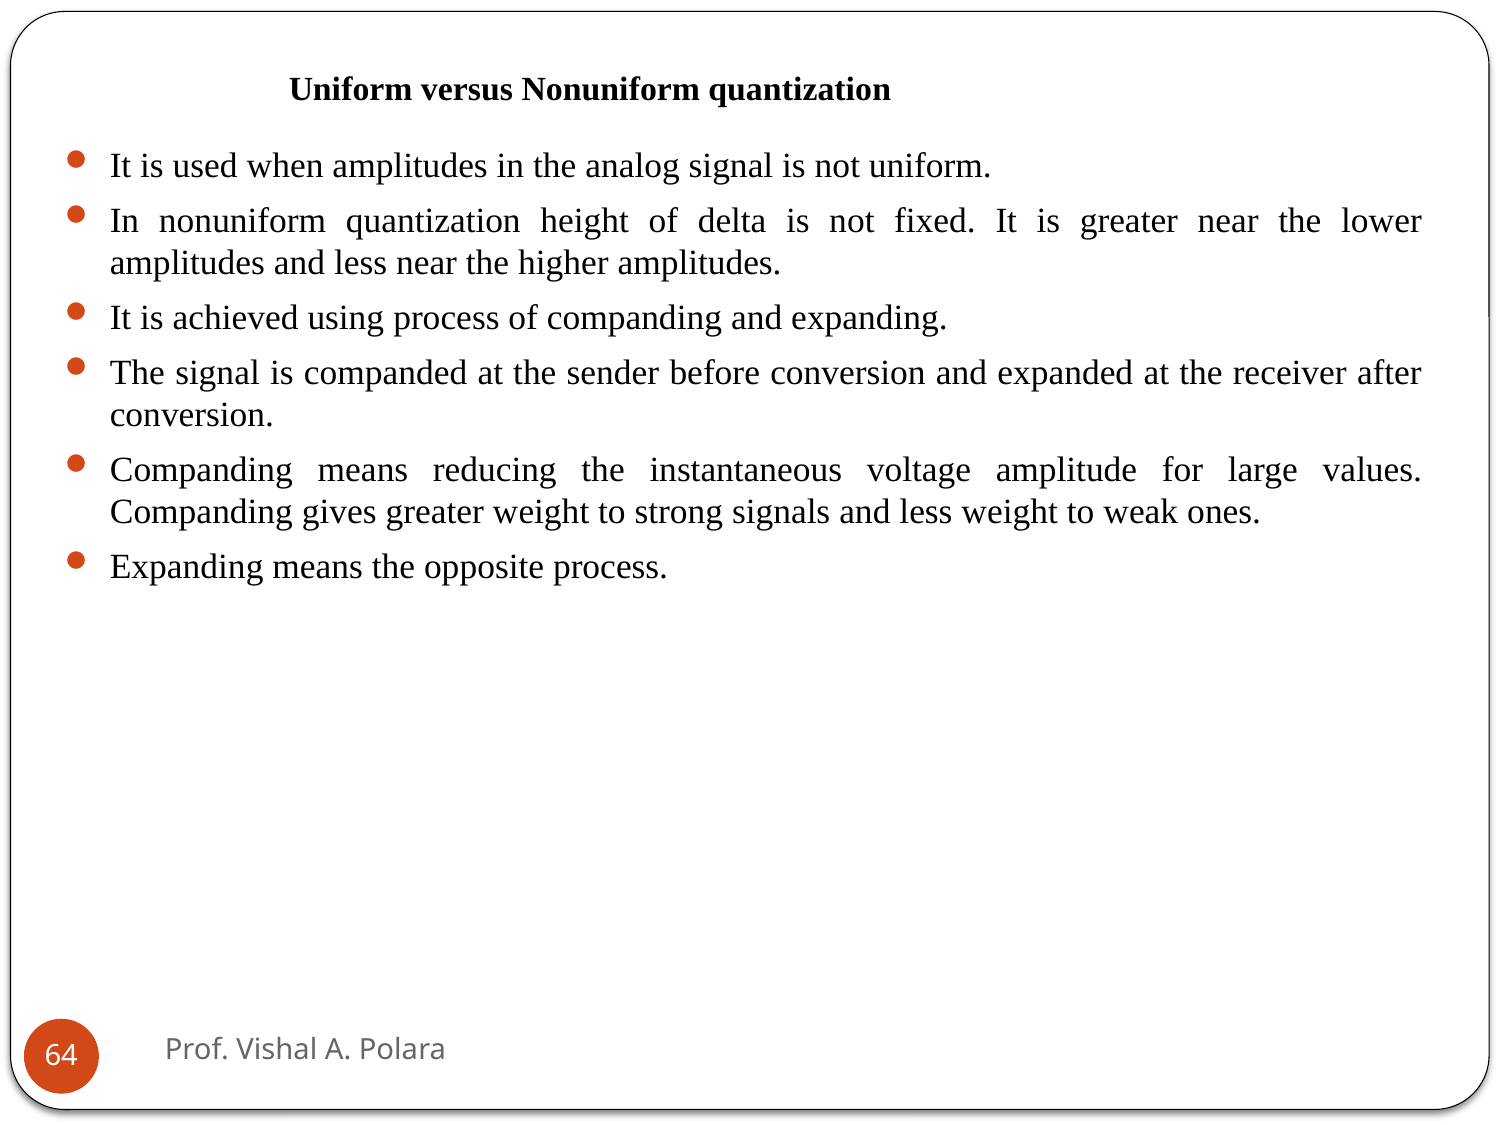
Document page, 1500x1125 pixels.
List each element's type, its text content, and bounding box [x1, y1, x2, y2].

text_box Uniform versus Nonuniform quantization [273, 75, 906, 115]
slide_number 64 [23, 1018, 99, 1094]
text_box [0, 0, 1500, 75]
footer Prof. Vishal A. Polara [150, 1012, 800, 1088]
text_box It is used when amplitudes in the analog signal is not uniform. In nonuniform quantization height of delta is not fixed. It is greater near the lower amplitudes and less near the higher amplitudes. It is achieved using process of companding and expanding. The signal is companded at the sender before conversion and expanded at the receiver after conversion. Companding means reducing the instantaneous voltage amplitude for large values. Companding gives greater weight to strong signals and less weight to weak ones. Expanding means the opposite process. [50, 75, 1438, 1075]
